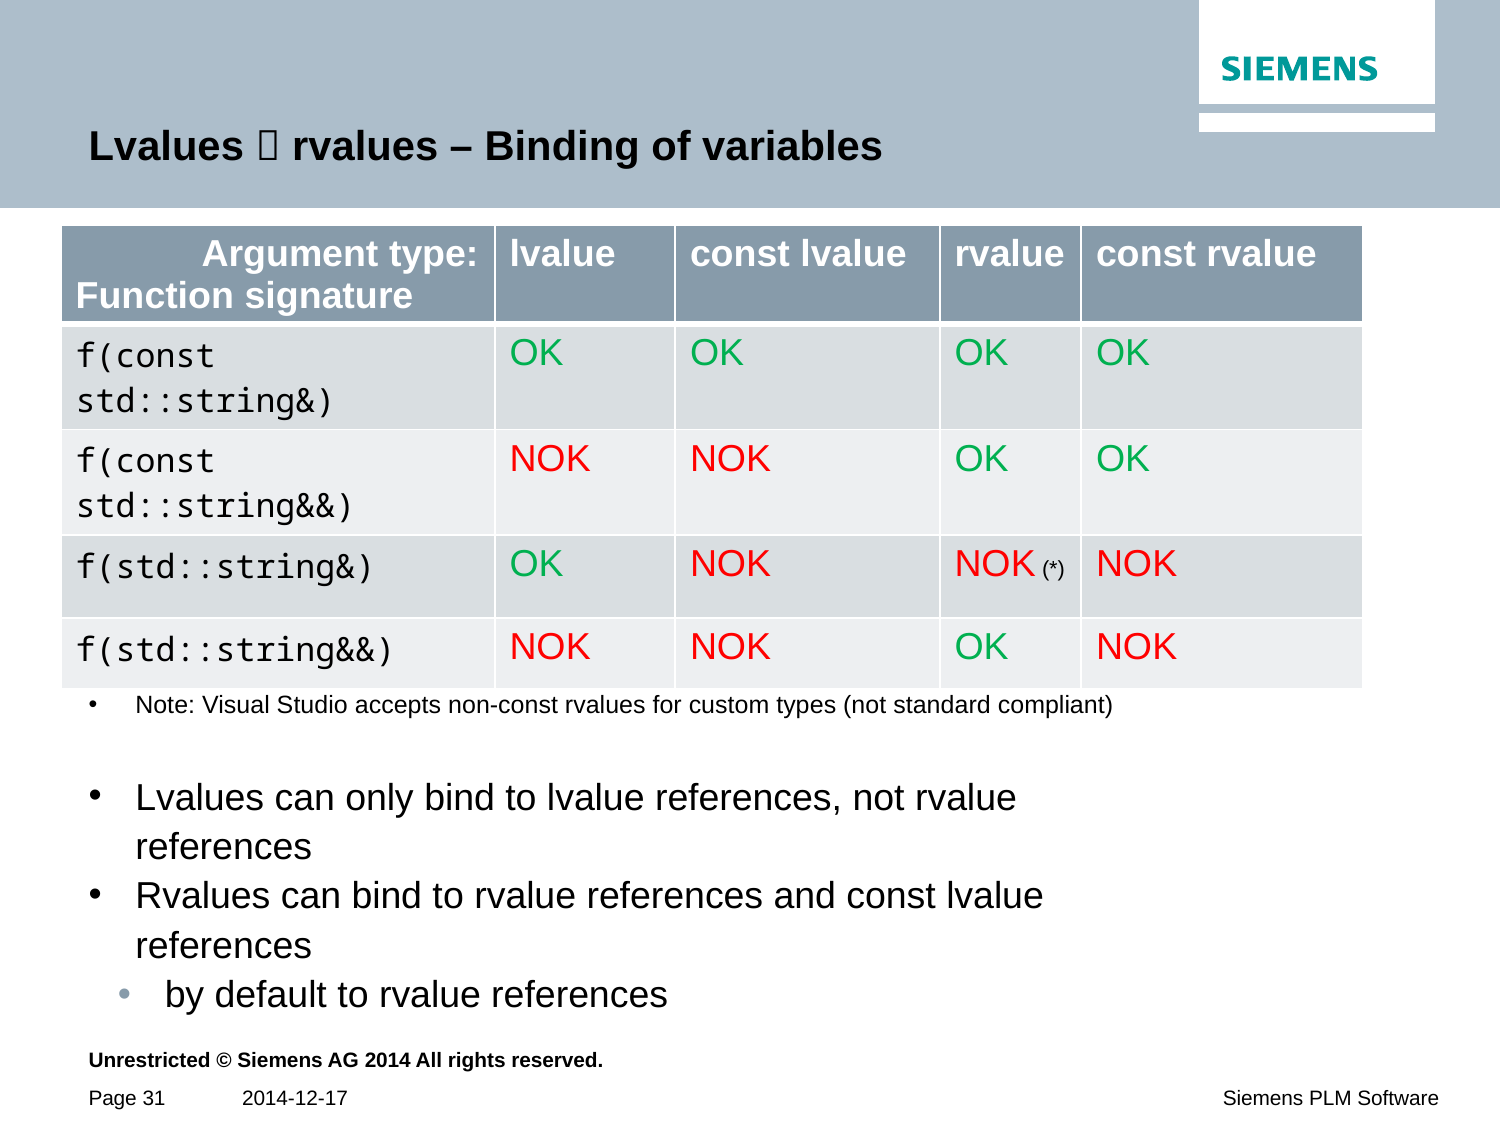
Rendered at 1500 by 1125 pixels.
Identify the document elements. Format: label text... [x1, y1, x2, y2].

table_cell NOK [496, 619, 674, 688]
table_cell f(std::string&) [62, 536, 494, 617]
table_cell NOK [676, 619, 939, 688]
table_cell NOK [676, 430, 939, 534]
table_cell OK [496, 327, 674, 429]
table_cell NOK [676, 536, 939, 617]
table_cell OK [676, 327, 939, 429]
table_cell f(const std::string&) [62, 327, 494, 429]
table_header lvalue [496, 226, 674, 321]
table_header rvalue [941, 226, 1080, 321]
table_cell NOK (*) [941, 536, 1080, 617]
table_cell OK [941, 430, 1080, 534]
table_cell NOK [1082, 619, 1362, 688]
table_header Argument type: Function signature [62, 226, 494, 321]
table_cell OK [1082, 430, 1362, 534]
list Note: Visual Studio accepts non-const rvalues for custom types (not standard compliant) Lvalues can only bind to lvalue references, not rvalue references Rvalues can bind to rvalue references and const lvalue references by default to rvalue references [88, 689, 1200, 1012]
table_cell OK [1082, 327, 1362, 429]
table_cell f(const std::string&&) [62, 430, 494, 534]
title Lvalues  rvalues – Binding of variables [0, 0, 1500, 208]
table_cell f(std::string&&) [62, 619, 494, 688]
table_cell OK [941, 619, 1080, 688]
table_cell NOK [496, 430, 674, 534]
table_cell OK [941, 327, 1080, 429]
table_header const rvalue [1082, 226, 1362, 321]
table_header const lvalue [676, 226, 939, 321]
table_cell NOK [1082, 536, 1362, 617]
table_cell OK [496, 536, 674, 617]
